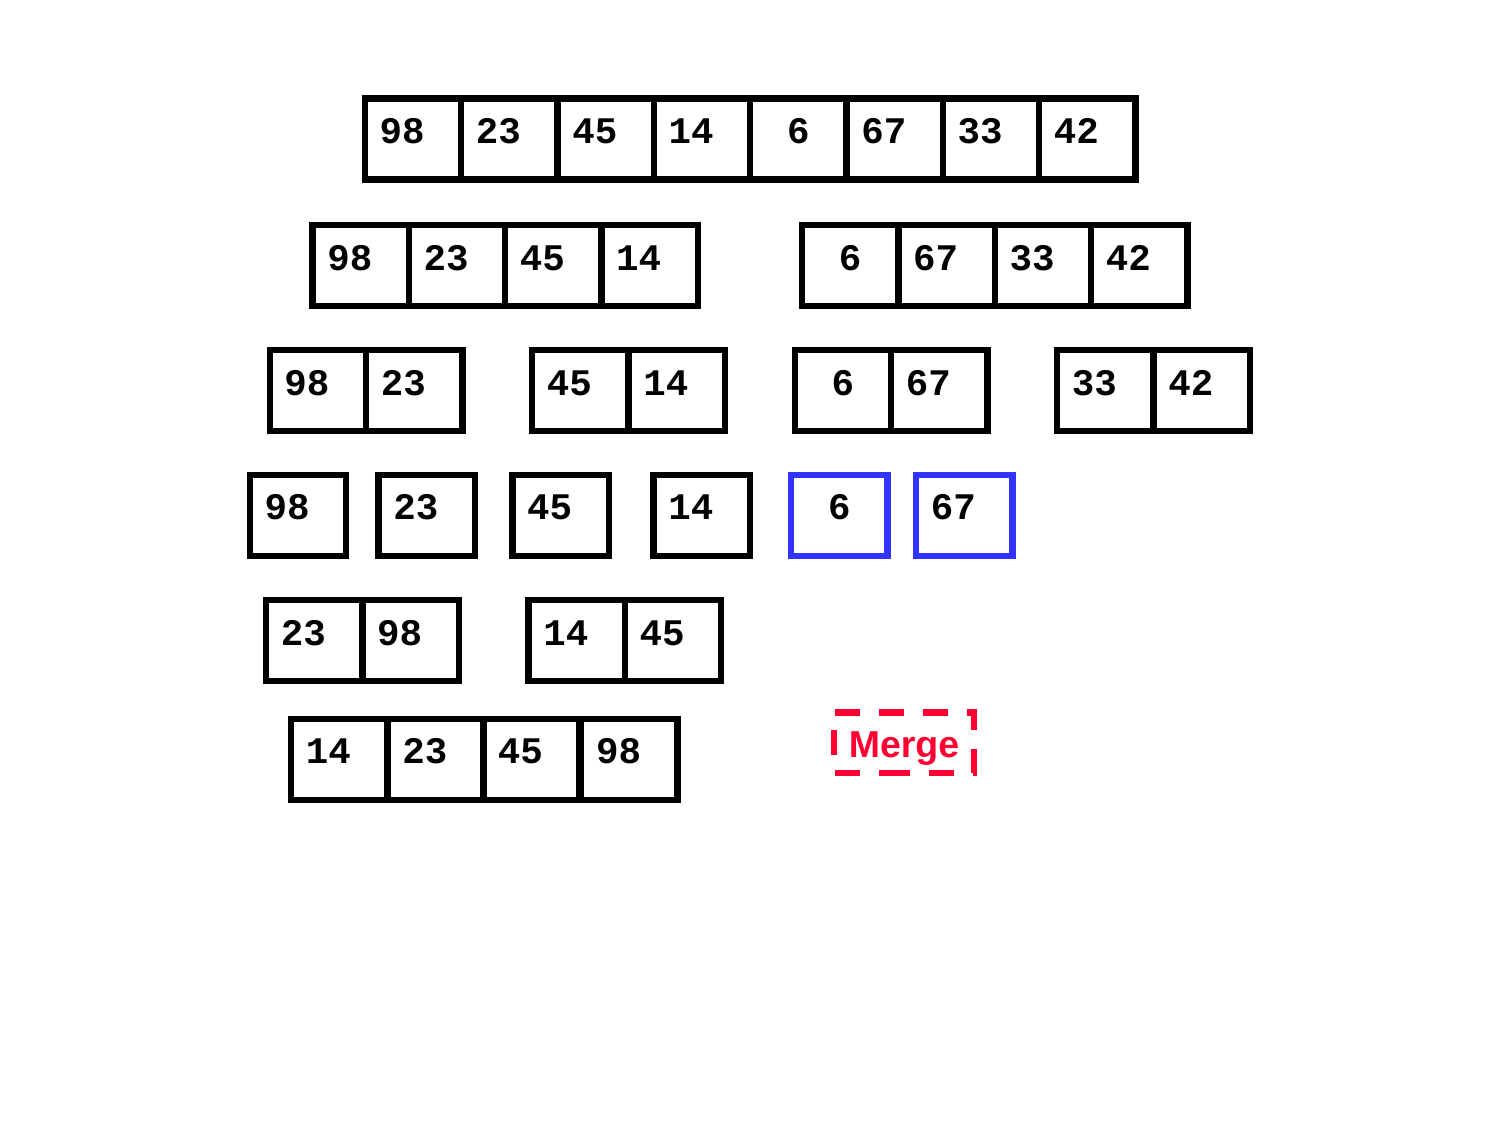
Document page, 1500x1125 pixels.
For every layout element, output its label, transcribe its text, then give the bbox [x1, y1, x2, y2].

text_box 42 [1153, 349, 1250, 432]
text_box 23 [367, 349, 463, 432]
text_box 33 [1057, 349, 1153, 432]
text_box 42 [1039, 98, 1136, 180]
text_box 6 [794, 349, 892, 432]
text_box 6 [750, 98, 847, 180]
text_box 67 [892, 349, 988, 432]
text_box 98 [249, 474, 347, 557]
text_box 23 [387, 718, 483, 800]
text_box 45 [512, 474, 609, 557]
text_box 67 [916, 474, 1013, 557]
text_box 98 [312, 224, 409, 307]
text_box 14 [653, 474, 750, 557]
text_box 45 [558, 98, 653, 180]
text_box 6 [802, 224, 899, 307]
text_box 33 [942, 98, 1039, 180]
text_box 98 [269, 349, 367, 432]
text_box 6 [791, 474, 888, 557]
text_box 45 [625, 599, 722, 682]
text_box 14 [628, 349, 725, 432]
text_box 14 [528, 599, 625, 682]
text_box 14 [601, 224, 698, 307]
text_box 14 [291, 718, 387, 800]
text_box 67 [899, 224, 994, 307]
text_box 23 [409, 224, 506, 307]
text_box 45 [532, 349, 628, 432]
text_box 45 [506, 224, 601, 307]
text_box 42 [1091, 224, 1188, 307]
text_box 98 [581, 718, 678, 800]
text_box 23 [462, 98, 558, 180]
text_box 45 [483, 718, 580, 800]
text_box 23 [378, 474, 475, 557]
text_box 98 [364, 98, 462, 180]
text_box 23 [266, 599, 362, 682]
text_box 67 [847, 98, 942, 180]
text_box 14 [653, 98, 750, 180]
text_box Merge [834, 712, 975, 773]
text_box 98 [362, 599, 459, 682]
text_box 33 [994, 224, 1091, 307]
